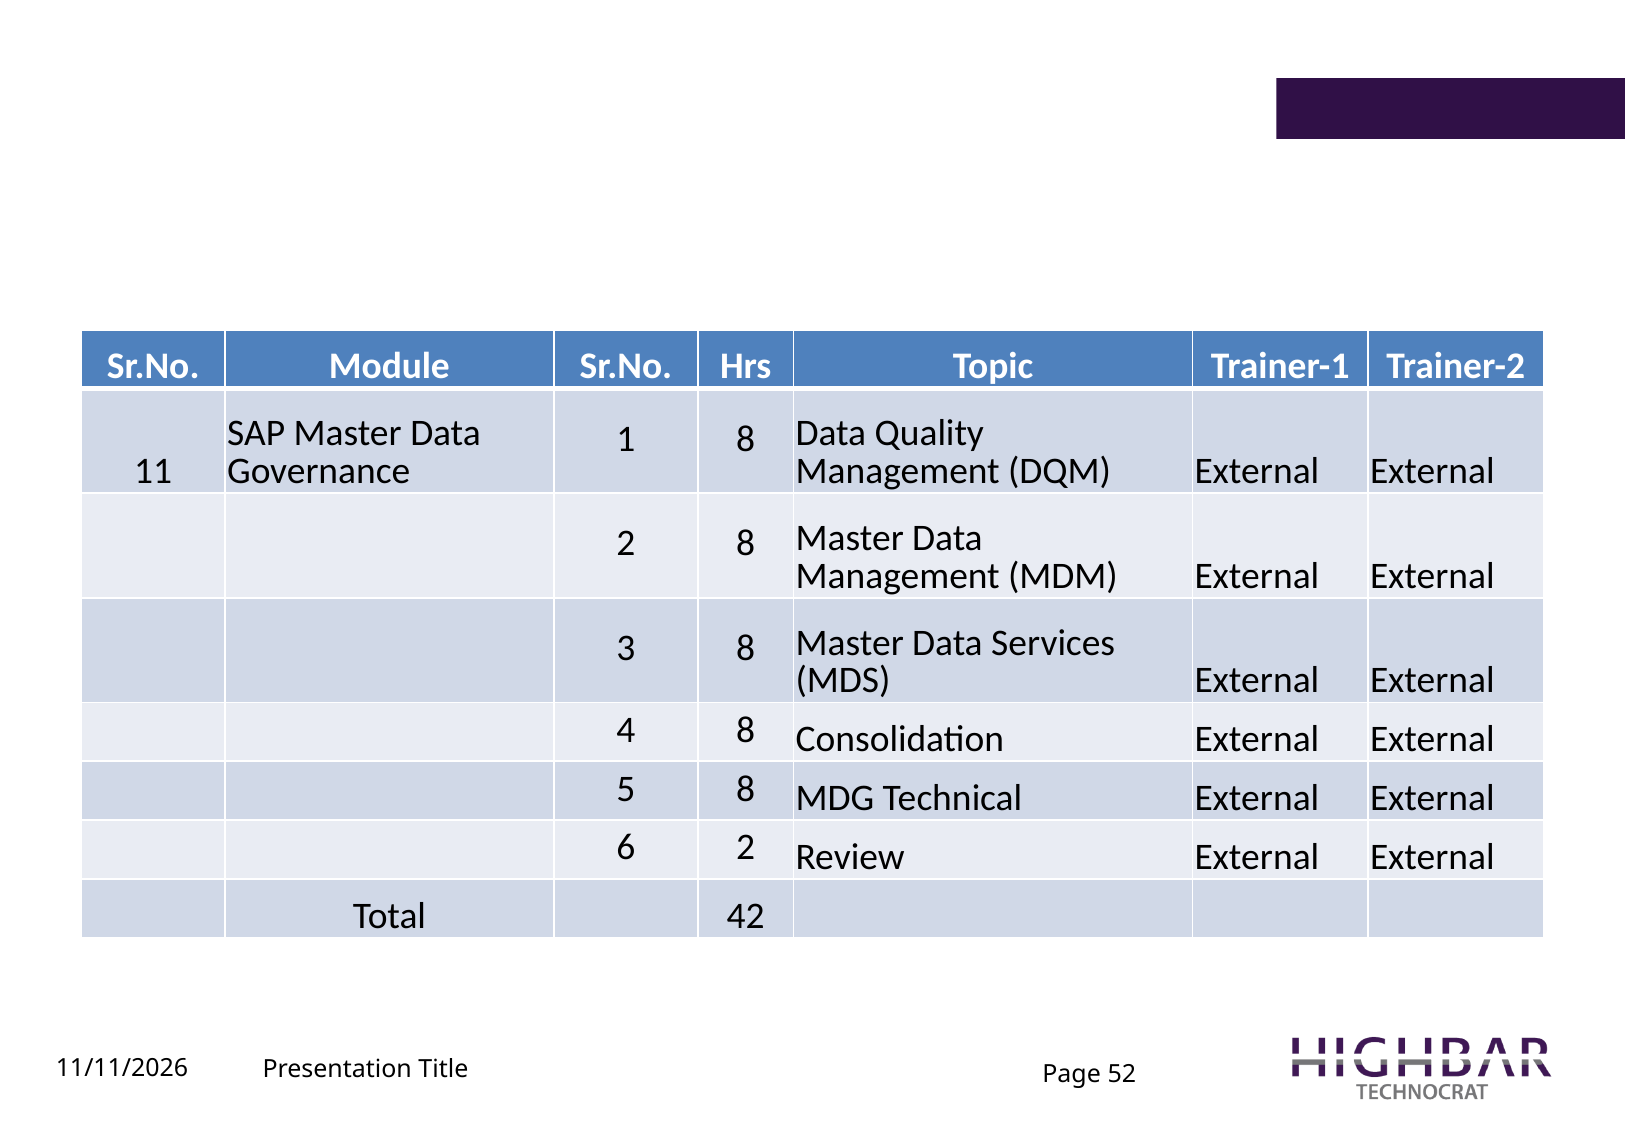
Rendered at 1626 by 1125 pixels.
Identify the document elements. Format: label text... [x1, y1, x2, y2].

table_header Topic [794, 331, 1192, 386]
table_cell External [1369, 391, 1543, 492]
table_cell External [1369, 599, 1543, 702]
picture [1289, 1034, 1553, 1100]
table_cell Total [226, 880, 553, 937]
table_header Hrs [699, 331, 793, 386]
table_cell 4 [555, 703, 697, 760]
table_cell External [1193, 703, 1367, 760]
table_cell SAP Master Data Governance [226, 391, 553, 492]
table_cell External [1369, 762, 1543, 819]
table_cell 8 [699, 703, 793, 760]
table_cell [1193, 880, 1367, 937]
table_cell External [1369, 703, 1543, 760]
table_cell External [1193, 391, 1367, 492]
table_cell 8 [699, 762, 793, 819]
table_cell 42 [699, 880, 793, 937]
table_cell 8 [699, 599, 793, 702]
table_header Sr.No. [82, 331, 224, 386]
table_header Sr.No. [555, 331, 697, 386]
table_cell External [1193, 494, 1367, 597]
table_cell [1369, 880, 1543, 937]
table_cell 6 [555, 821, 697, 878]
table_cell 1 [555, 391, 697, 492]
table_cell [226, 762, 553, 819]
table_cell Master Data Services (MDS) [794, 599, 1192, 702]
table_cell External [1193, 599, 1367, 702]
table_cell External [1193, 762, 1367, 819]
table_cell [555, 880, 697, 937]
table_cell [82, 494, 224, 597]
table_cell [226, 599, 553, 702]
table_cell Consolidation [794, 703, 1192, 760]
table_cell MDG Technical [794, 762, 1192, 819]
table_cell 2 [699, 821, 793, 878]
table_cell [794, 880, 1192, 937]
table_cell 11 [82, 391, 224, 492]
table_cell 5 [555, 762, 697, 819]
table_cell [82, 599, 224, 702]
table_cell [82, 762, 224, 819]
table_cell [82, 703, 224, 760]
table_cell [82, 880, 224, 937]
table_cell 8 [699, 391, 793, 492]
table_header Module [226, 331, 553, 386]
table_cell 8 [699, 494, 793, 597]
table_cell 3 [555, 599, 697, 702]
table_cell External [1193, 821, 1367, 878]
table_header Trainer-2 [1369, 331, 1543, 386]
table_cell Master Data Management (MDM) [794, 494, 1192, 597]
table_cell External [1369, 494, 1543, 597]
table_header Trainer-1 [1193, 331, 1367, 386]
table_cell Review [794, 821, 1192, 878]
table_cell 2 [555, 494, 697, 597]
table_cell External [1369, 821, 1543, 878]
table_cell Data Quality Management (DQM) [794, 391, 1192, 492]
table_cell [226, 821, 553, 878]
table_cell [226, 494, 553, 597]
table_cell [82, 821, 224, 878]
table_cell [226, 703, 553, 760]
